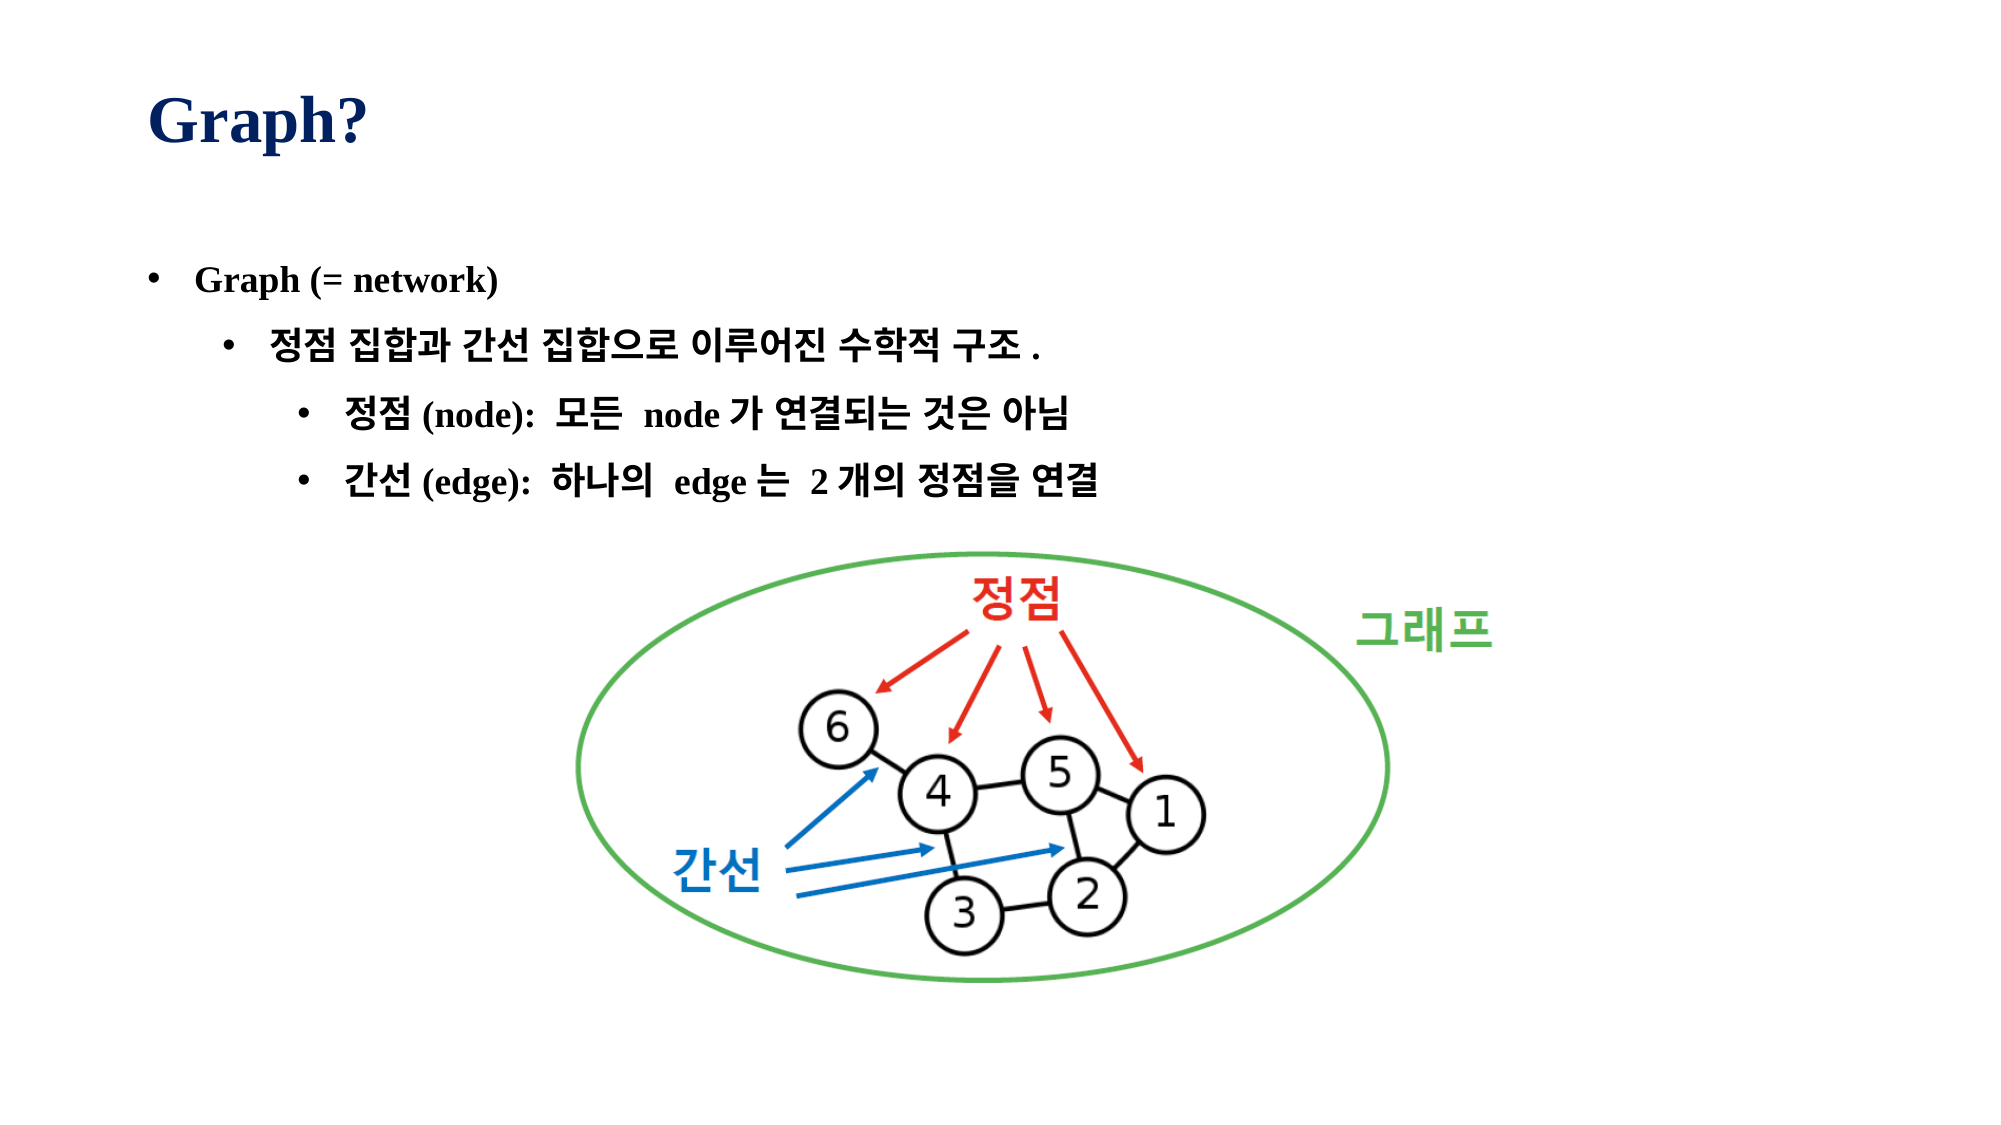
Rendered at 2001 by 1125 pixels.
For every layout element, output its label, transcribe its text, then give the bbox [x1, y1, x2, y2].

title Graph? [132, 73, 1895, 169]
picture [526, 534, 1539, 1002]
text_box Graph (= network) 정점 집합과 간선 집합으로 이루어진 수학적 구조. 정점(node): 모든 node가 연결되는 것은 아님 간선(edge): 하나의 edge는 2개의 정점을 연결 [132, 224, 1895, 1002]
